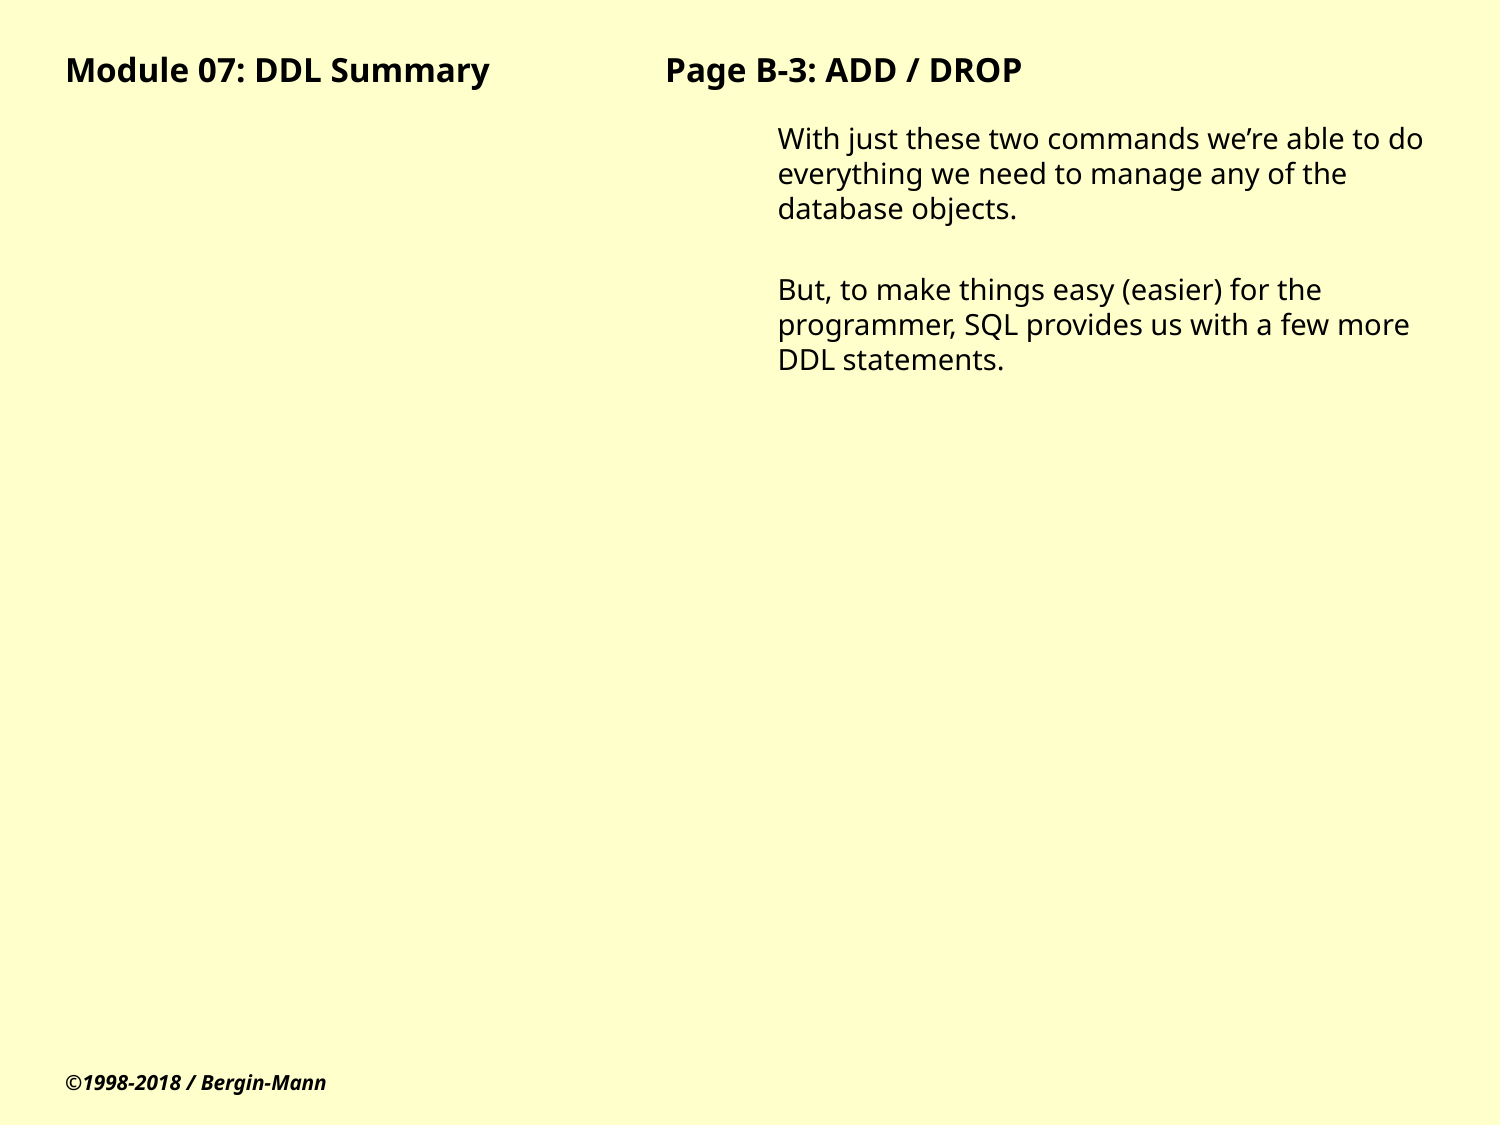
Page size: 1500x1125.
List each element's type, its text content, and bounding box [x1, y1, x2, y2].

slide_number ©1998-2018 / Bergin-Mann [50, 1062, 425, 1100]
title Module 07: DDL Summary Page B-3: ADD / DROP [50, 37, 1450, 100]
list With just these two commands we’re able to do everything we need to manage any of the database objects. But, to make things easy (easier) for the programmer, SQL provides us with a few more DDL statements. [762, 112, 1450, 1050]
